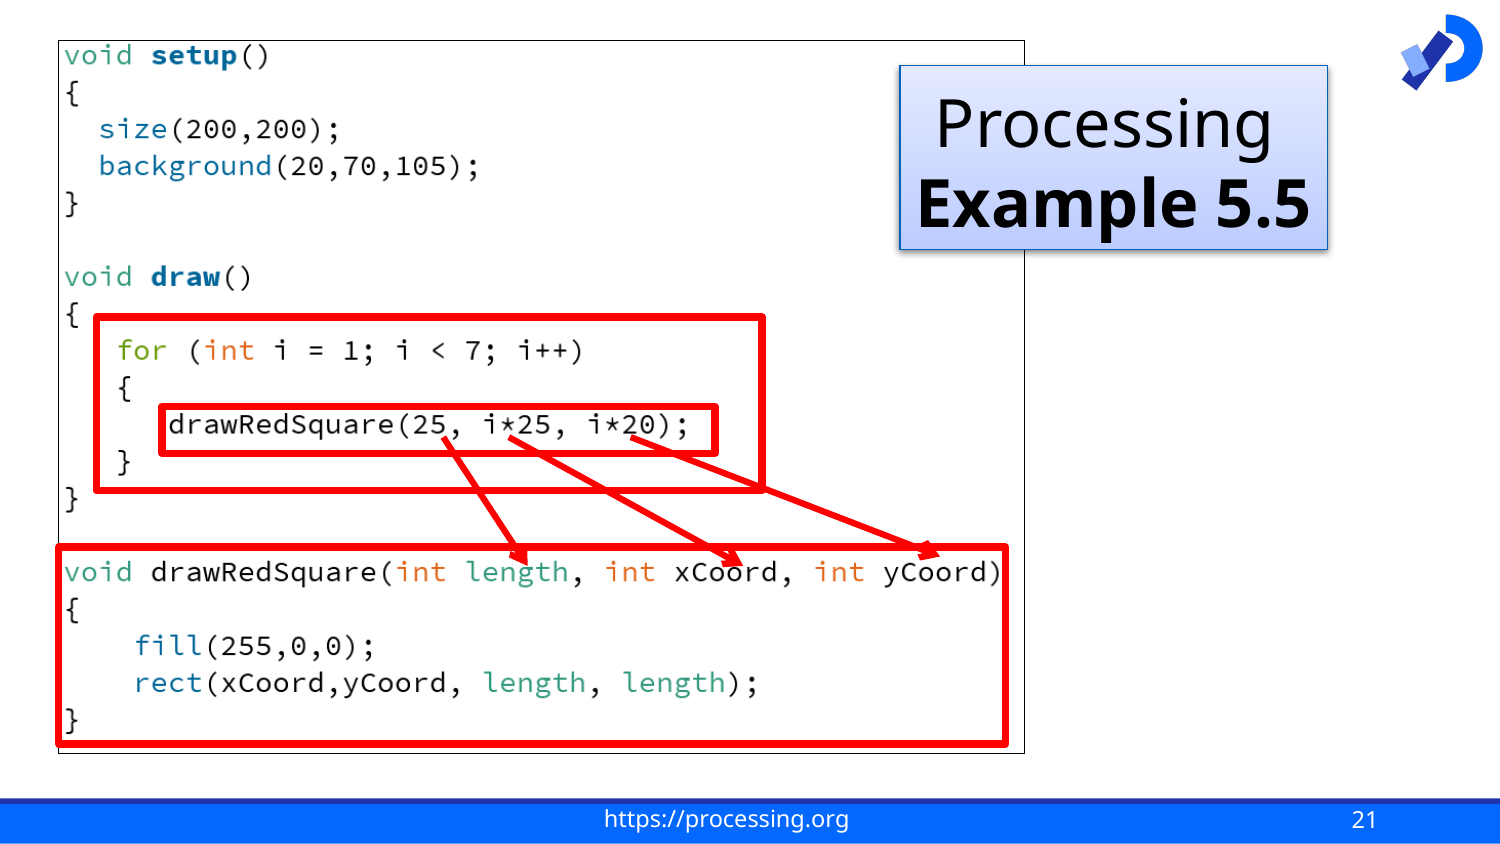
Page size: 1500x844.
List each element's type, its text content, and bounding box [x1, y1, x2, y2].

slide_number 21 [1074, 799, 1388, 844]
title Processing Example 5.5 [1032, 65, 1328, 250]
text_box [630, 436, 941, 557]
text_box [508, 436, 744, 567]
footer https://processing.org [527, 802, 927, 843]
picture [1398, 9, 1485, 96]
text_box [443, 436, 505, 567]
picture [58, 40, 1025, 754]
